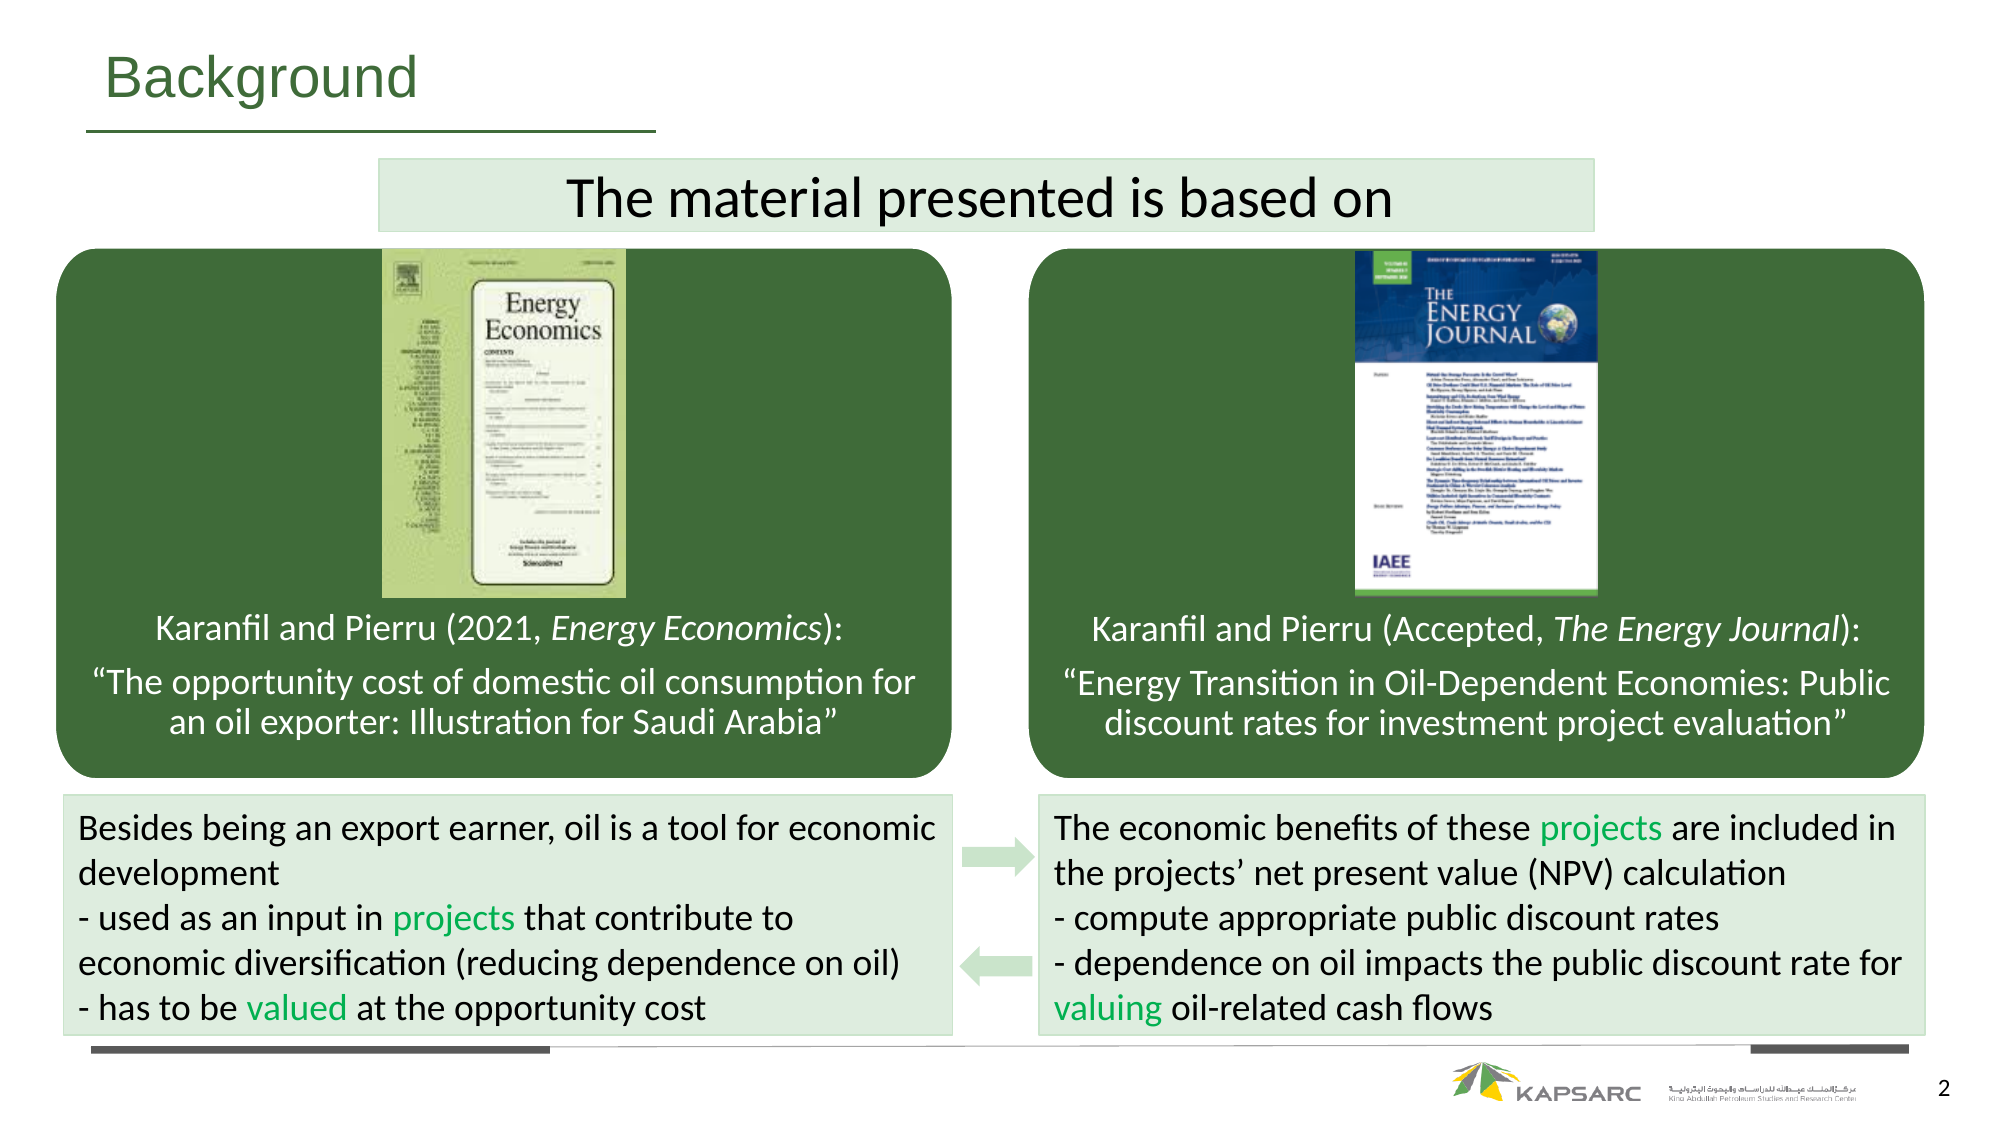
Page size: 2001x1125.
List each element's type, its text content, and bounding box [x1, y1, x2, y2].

text_box The economic benefits of these projects are included in the projects’ net present value (NPV) calculation - compute appropriate public discount rates - dependence on oil impacts the public discount rate for valuing oil-related cash flows [1038, 794, 1926, 1036]
text_box [959, 946, 1033, 987]
text_box Karanfil and Pierru (2021, Energy Economics): “The opportunity cost of domestic oil consumption for an oil exporter: Illustration for Saudi Arabia” [54, 246, 954, 780]
title Background [102, 36, 1406, 227]
text_box [962, 836, 1036, 878]
picture [381, 249, 626, 598]
text_box Besides being an export earner, oil is a tool for economic development - used as an input in projects that contribute to economic diversification (reducing dependence on oil) - has to be valued at the opportunity cost [63, 794, 953, 1036]
text_box Karanfil and Pierru (Accepted, The Energy Journal): “Energy Transition in Oil-Dependent Economies: Public discount rates for investment project evaluation” [1026, 246, 1927, 780]
text_box The material presented is based on [378, 158, 1595, 232]
picture [1355, 251, 1598, 598]
text_box 2 [1937, 1071, 1986, 1116]
